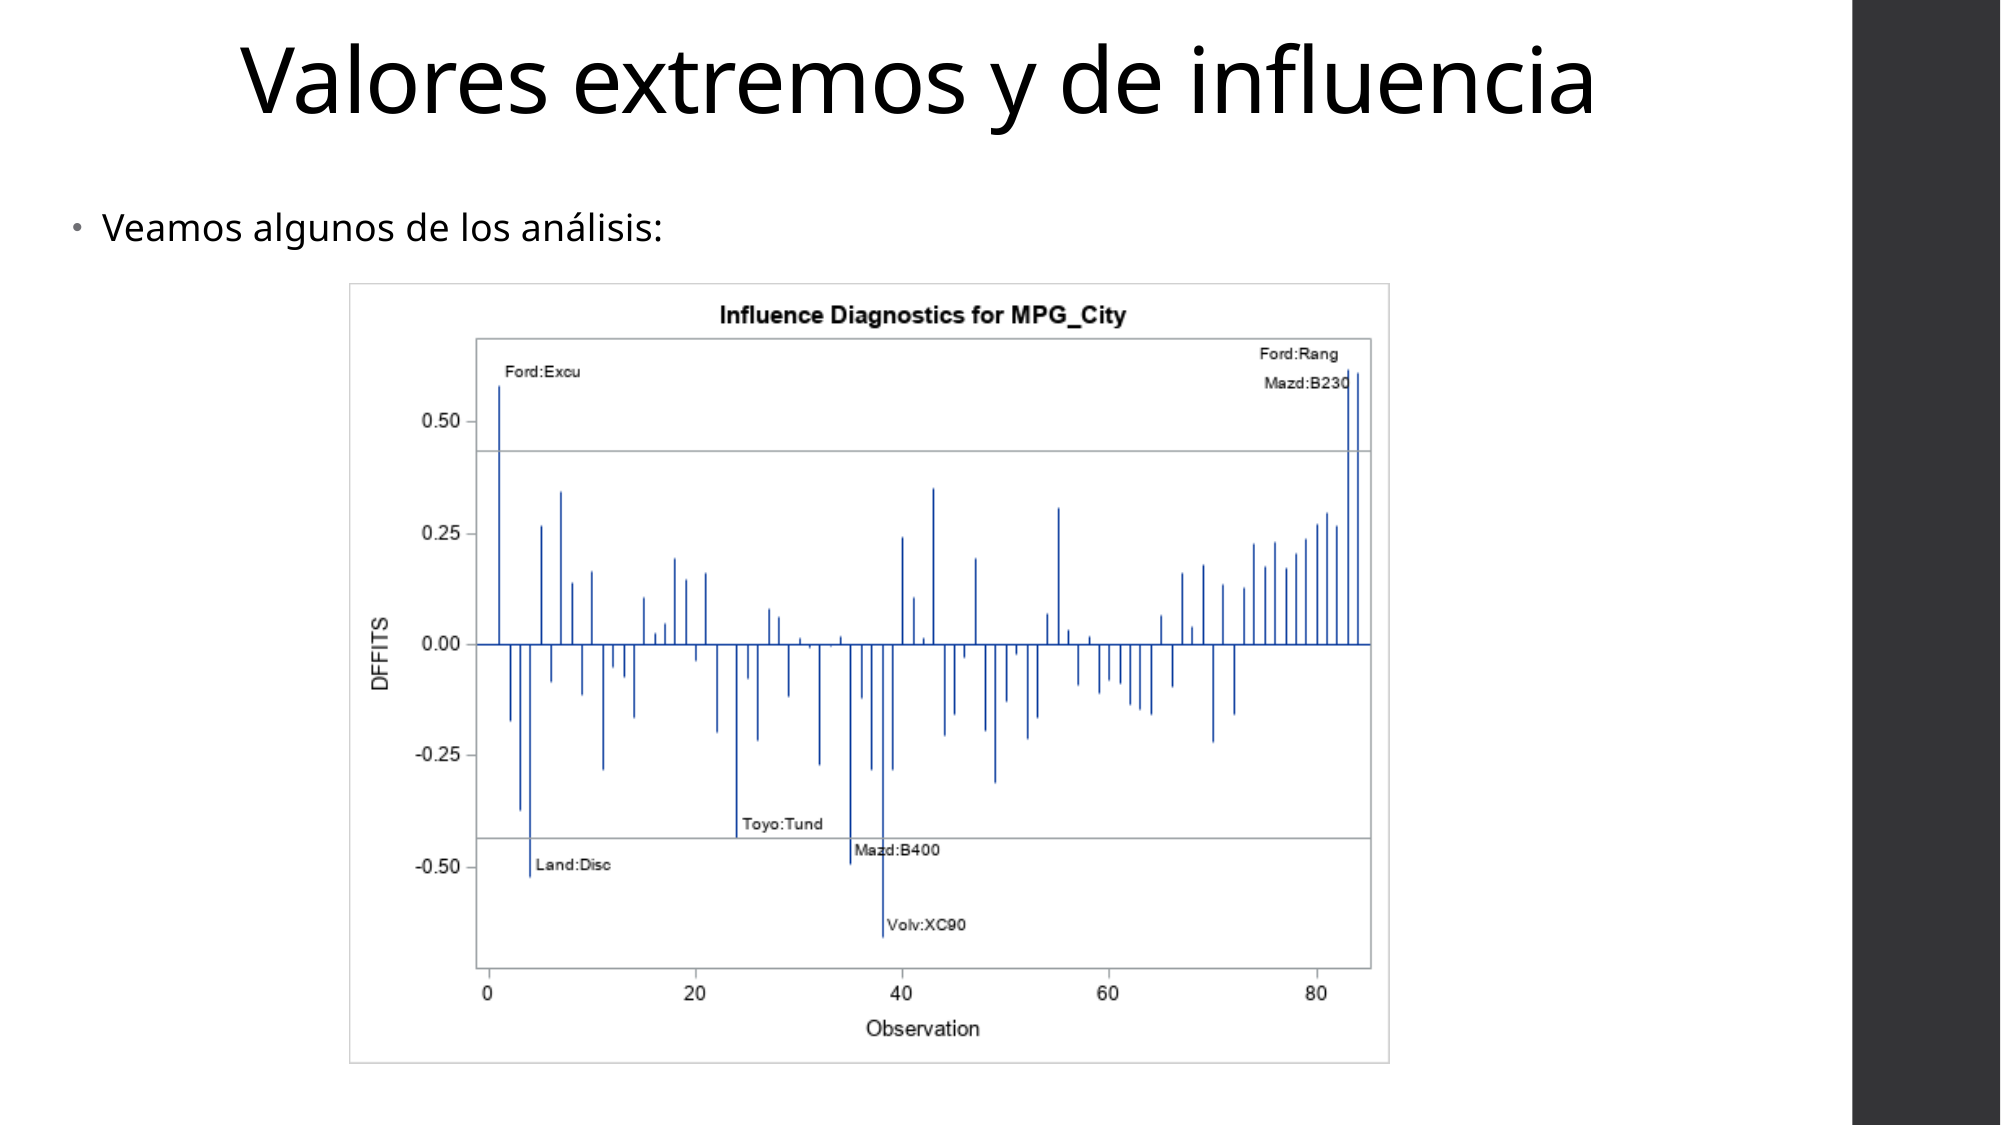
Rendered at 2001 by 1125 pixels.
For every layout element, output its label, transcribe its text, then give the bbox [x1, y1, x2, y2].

picture [349, 283, 1390, 1065]
list Veamos algunos de los análisis: [56, 199, 1827, 1085]
title Valores extremos y de influencia [26, 7, 1814, 141]
